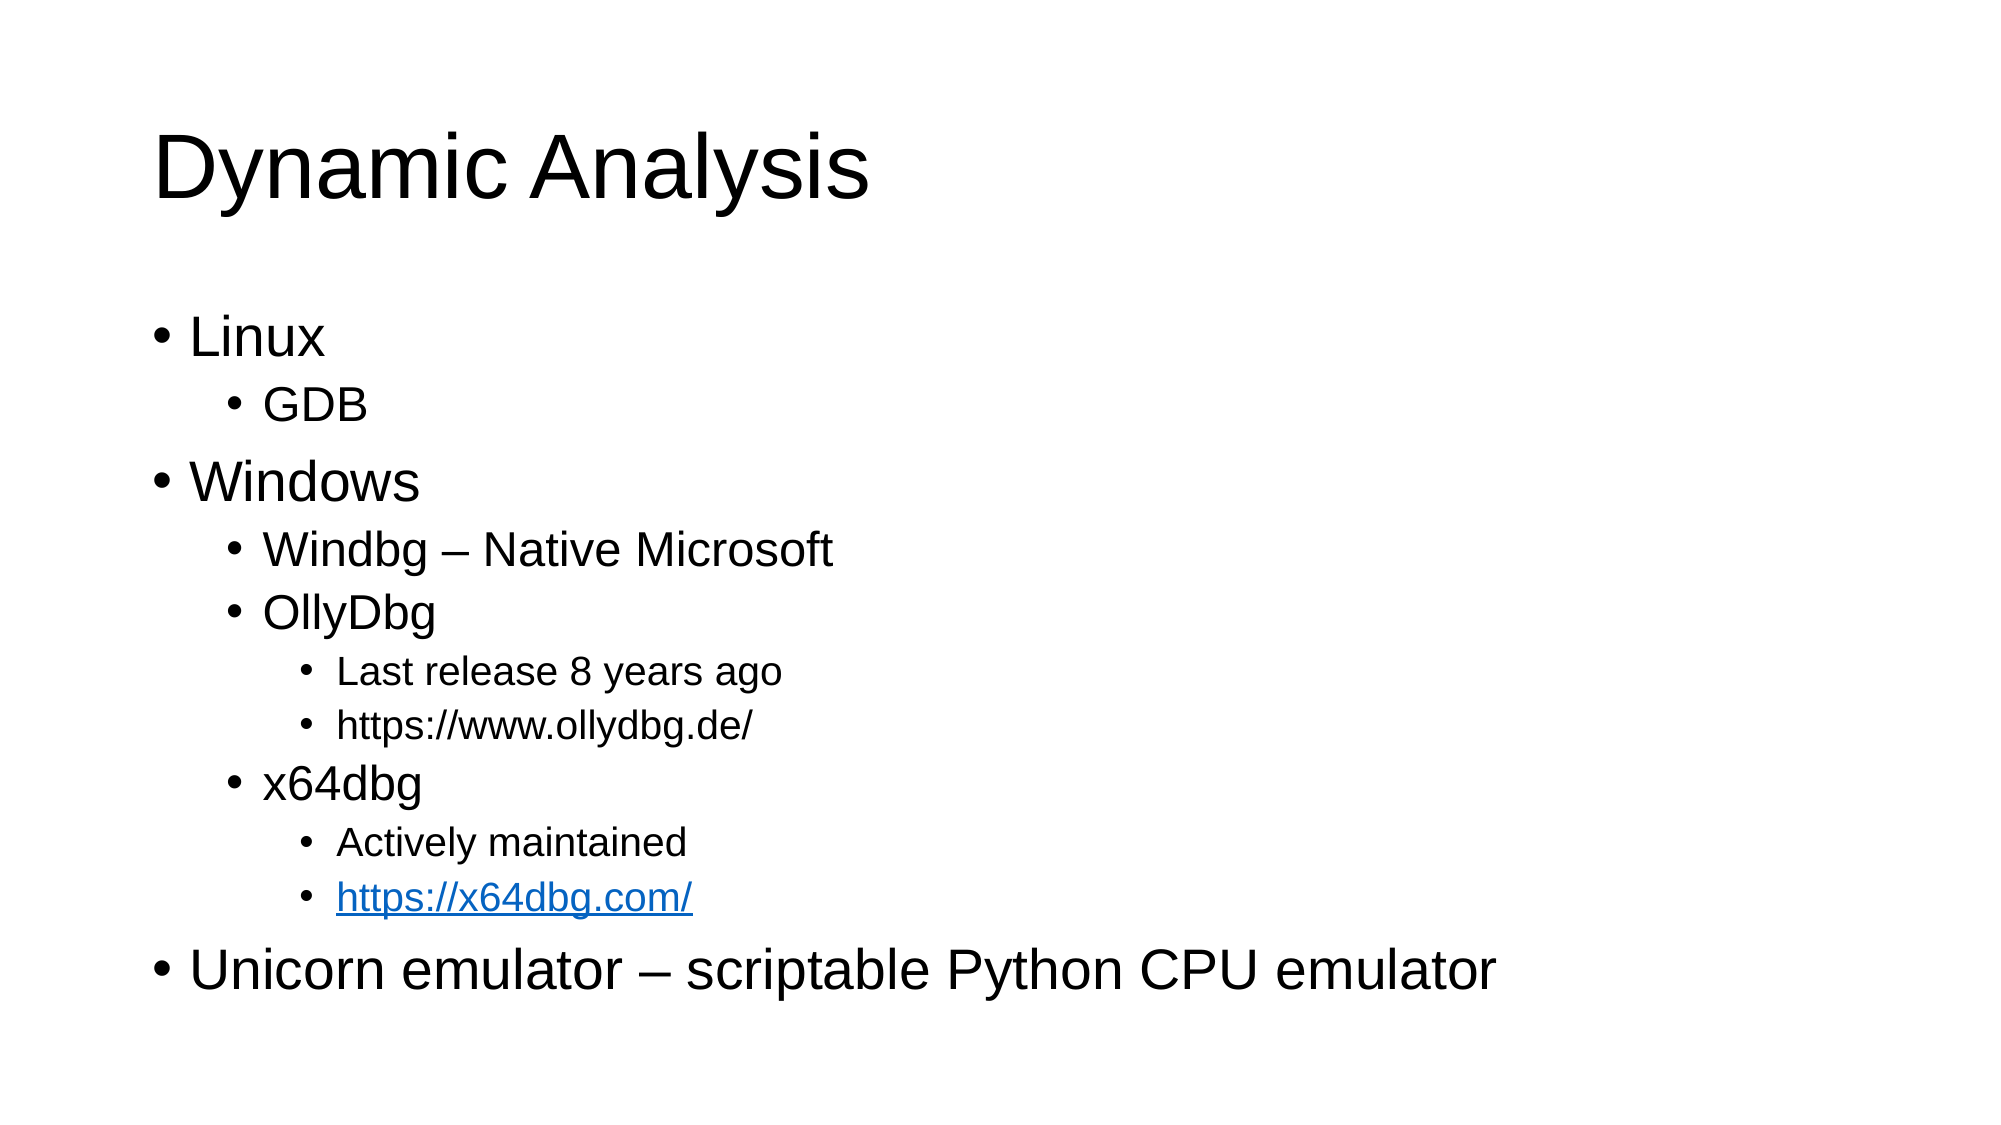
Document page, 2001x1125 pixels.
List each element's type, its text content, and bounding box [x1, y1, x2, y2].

title Dynamic Analysis [137, 59, 1863, 278]
list Linux GDB Windows Windbg – Native Microsoft OllyDbg Last release 8 years ago https://www.ollydbg.de/ x64dbg Actively maintained https://x64dbg.com/ Unicorn emulator – scriptable Python CPU emulator [137, 299, 1863, 1014]
